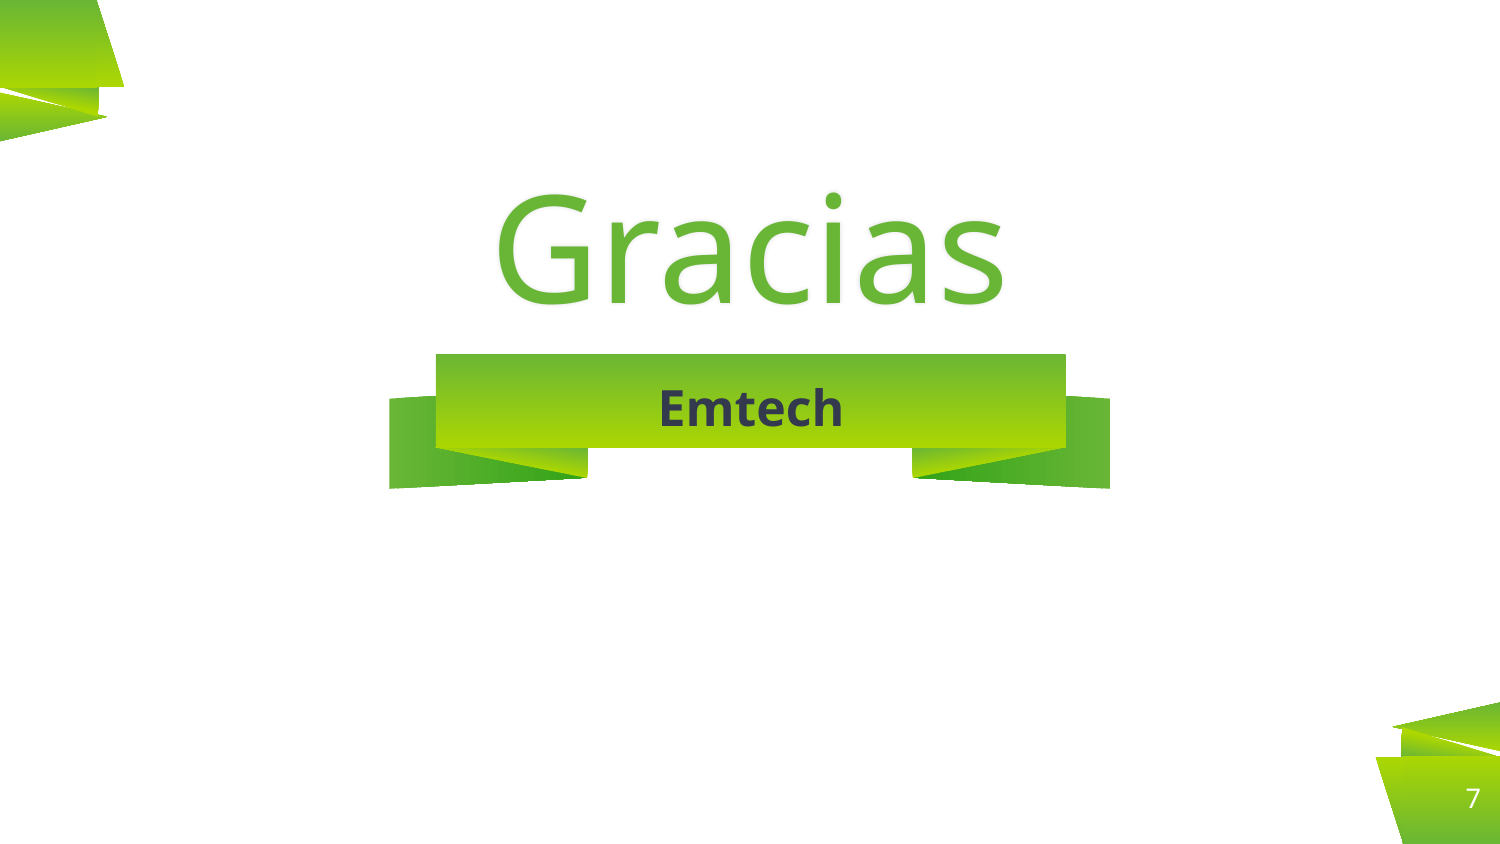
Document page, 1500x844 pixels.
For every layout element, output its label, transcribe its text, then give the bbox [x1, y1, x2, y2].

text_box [389, 354, 1111, 490]
slide_number 7 [1401, 756, 1482, 844]
title Gracias [131, 191, 1369, 319]
